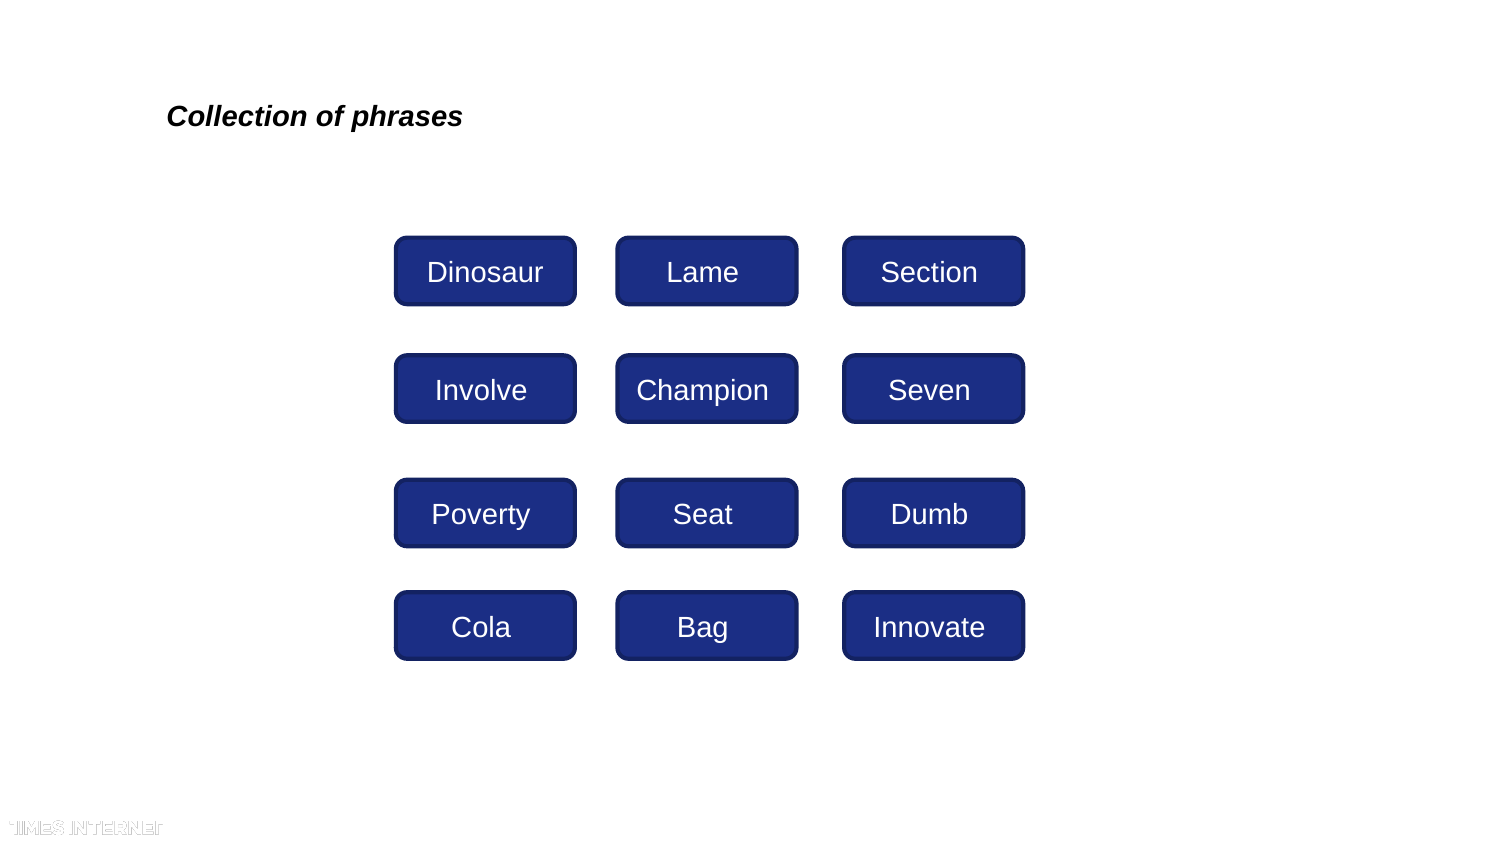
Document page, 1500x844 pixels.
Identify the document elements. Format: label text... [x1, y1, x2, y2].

text_box Collection of phrases [151, 90, 880, 140]
picture [8, 818, 164, 837]
text_box Bag [615, 590, 799, 661]
text_box Seven [842, 353, 1026, 424]
text_box Lame [615, 235, 799, 307]
text_box Cola [393, 590, 577, 661]
text_box Poverty [393, 477, 577, 549]
text_box Seat [615, 477, 799, 549]
text_box Innovate [842, 590, 1026, 661]
text_box Champion [615, 353, 799, 424]
text_box Involve [393, 353, 577, 424]
text_box Dinosaur [393, 235, 577, 307]
text_box Section [842, 235, 1026, 307]
text_box Dumb [842, 477, 1026, 549]
